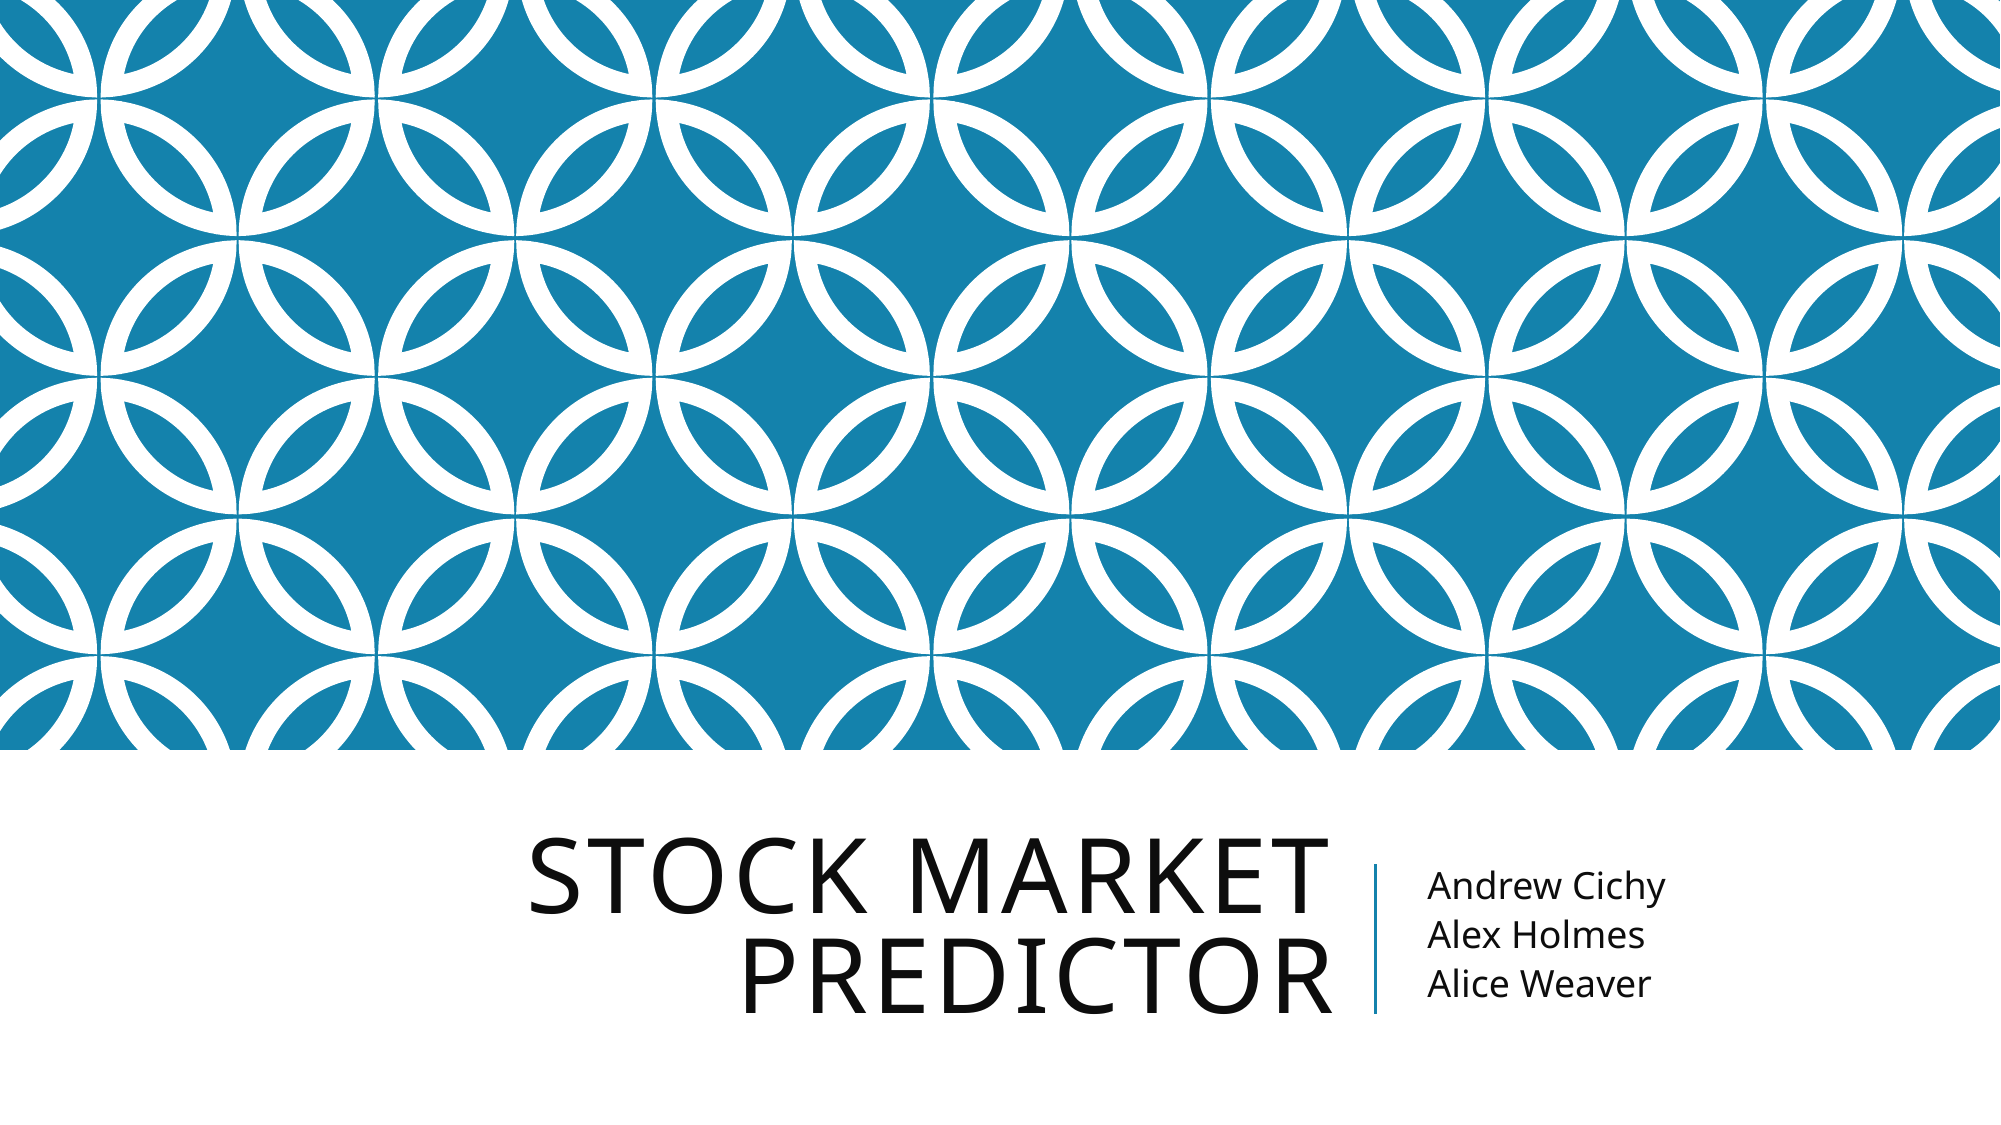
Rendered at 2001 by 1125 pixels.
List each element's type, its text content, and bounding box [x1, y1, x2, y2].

subtitle Andrew Cichy Alex Holmes Alice Weaver [1412, 813, 1938, 1054]
title Stock Market Predictor [75, 813, 1350, 1054]
